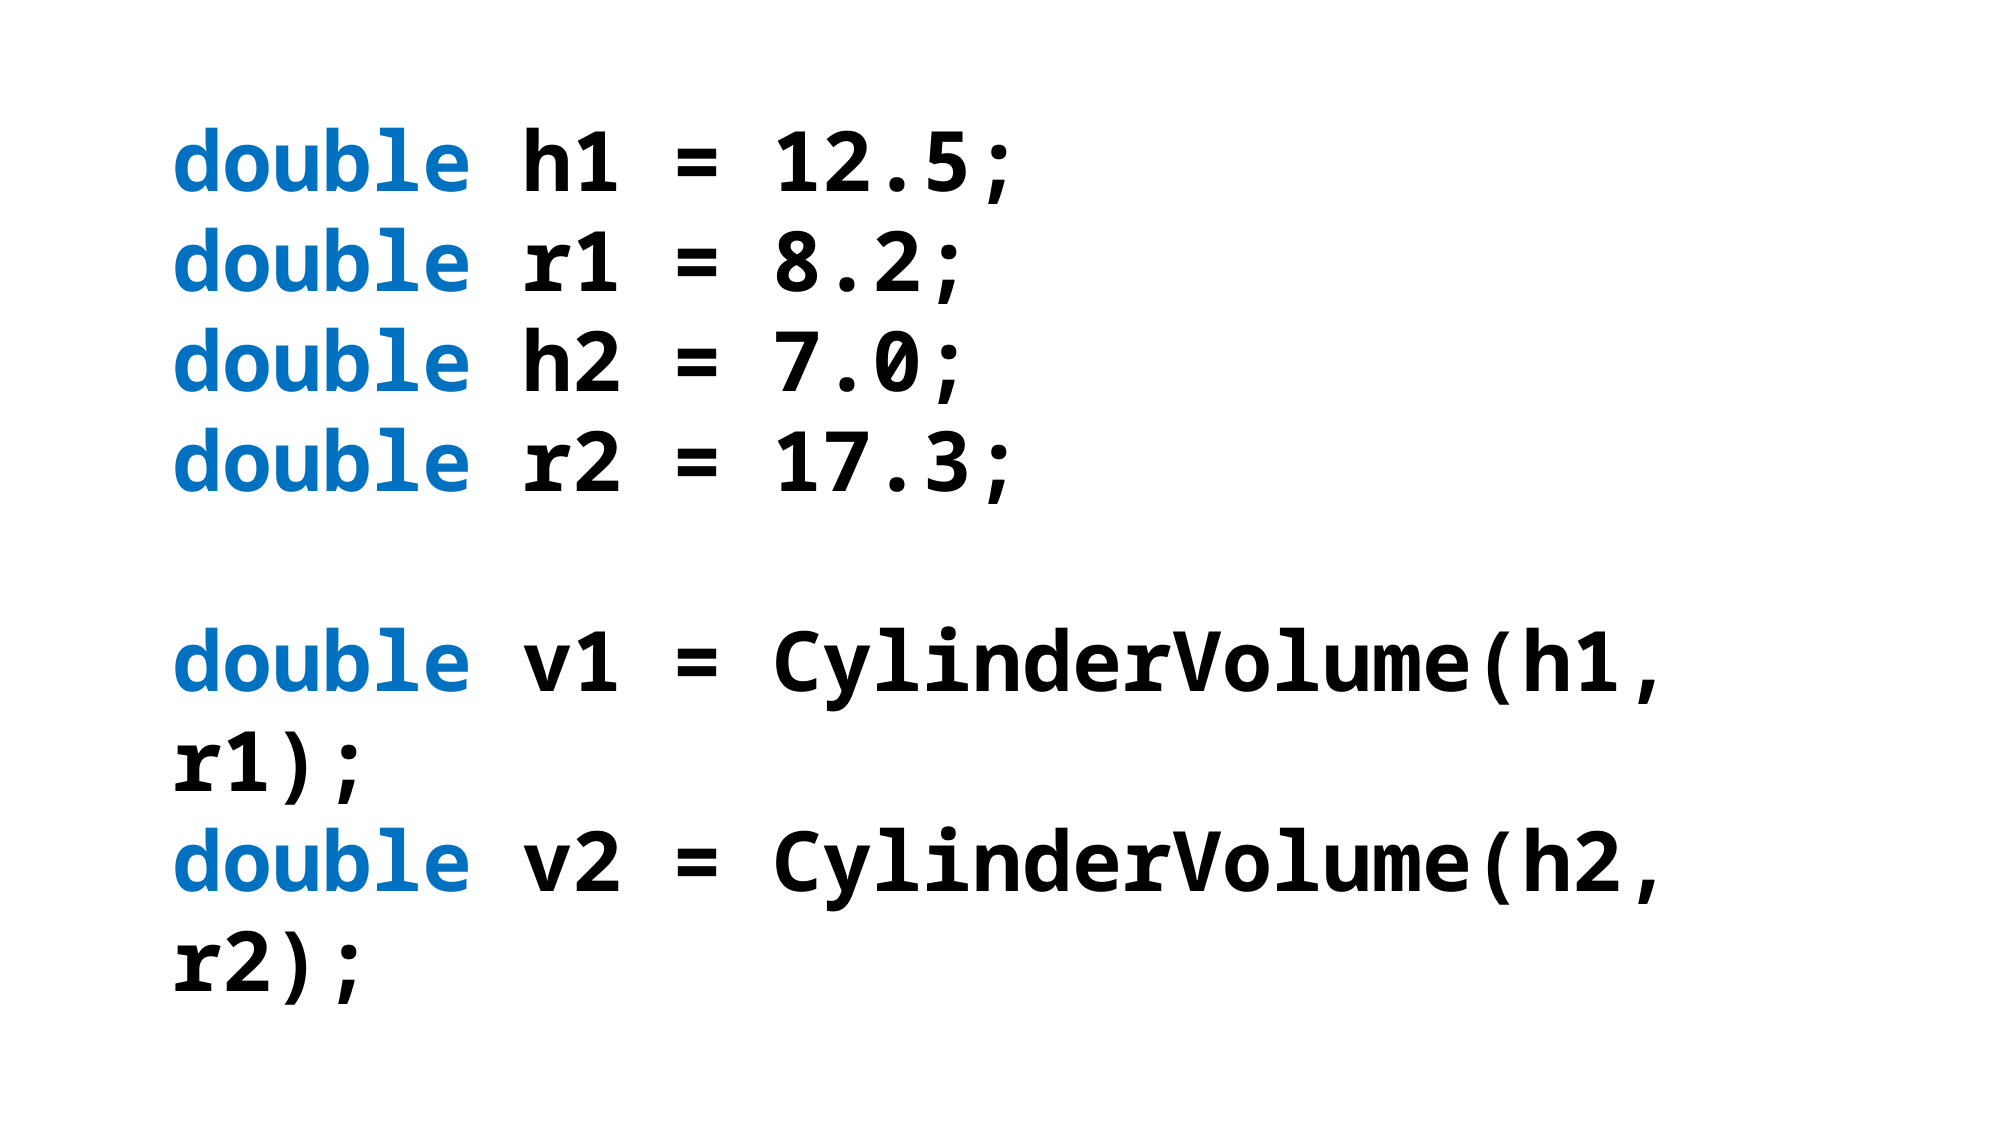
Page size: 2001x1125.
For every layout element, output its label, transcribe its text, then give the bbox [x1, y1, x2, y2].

text_box double h1 = 12.5; double r1 = 8.2; double h2 = 7.0; double r2 = 17.3; double v1 = CylinderVolume(h1, r1); double v2 = CylinderVolume(h2, r2); [157, 100, 1824, 1016]
